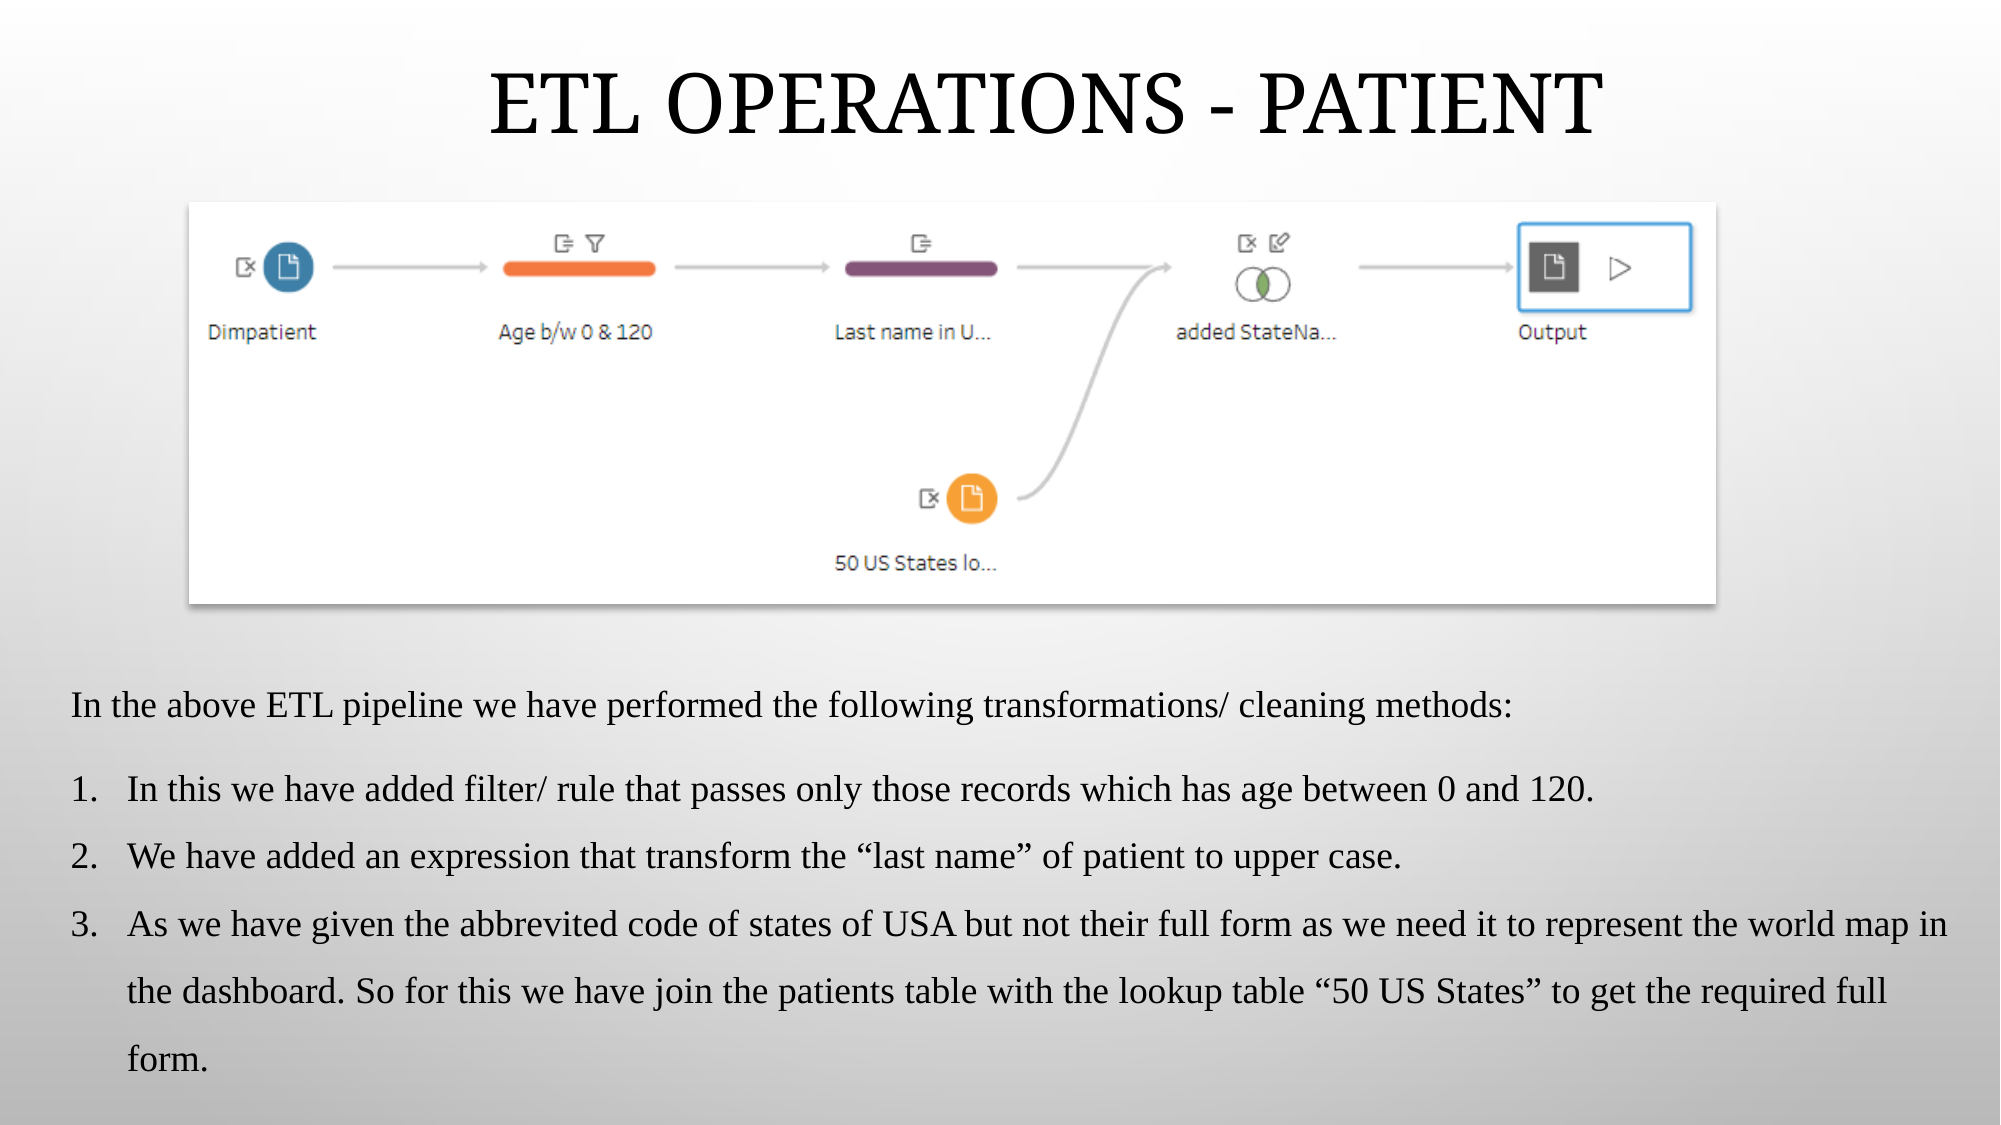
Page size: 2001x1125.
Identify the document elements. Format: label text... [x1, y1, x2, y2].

text_box In the above ETL pipeline we have performed the following transformations/ cleaning methods: In this we have added filter/ rule that passes only those records which has age between 0 and 120. We have added an expression that transform the “last name” of patient to upper case. As we have given the abbrevited code of states of USA but not their full form as we need it to represent the world map in the dashboard. So for this we have join the patients table with the lookup table “50 US States” to get the required full form. [55, 669, 1985, 1125]
picture [0, 0, 2000, 1125]
text_box ETL operations - PATIENT [224, 0, 1869, 228]
